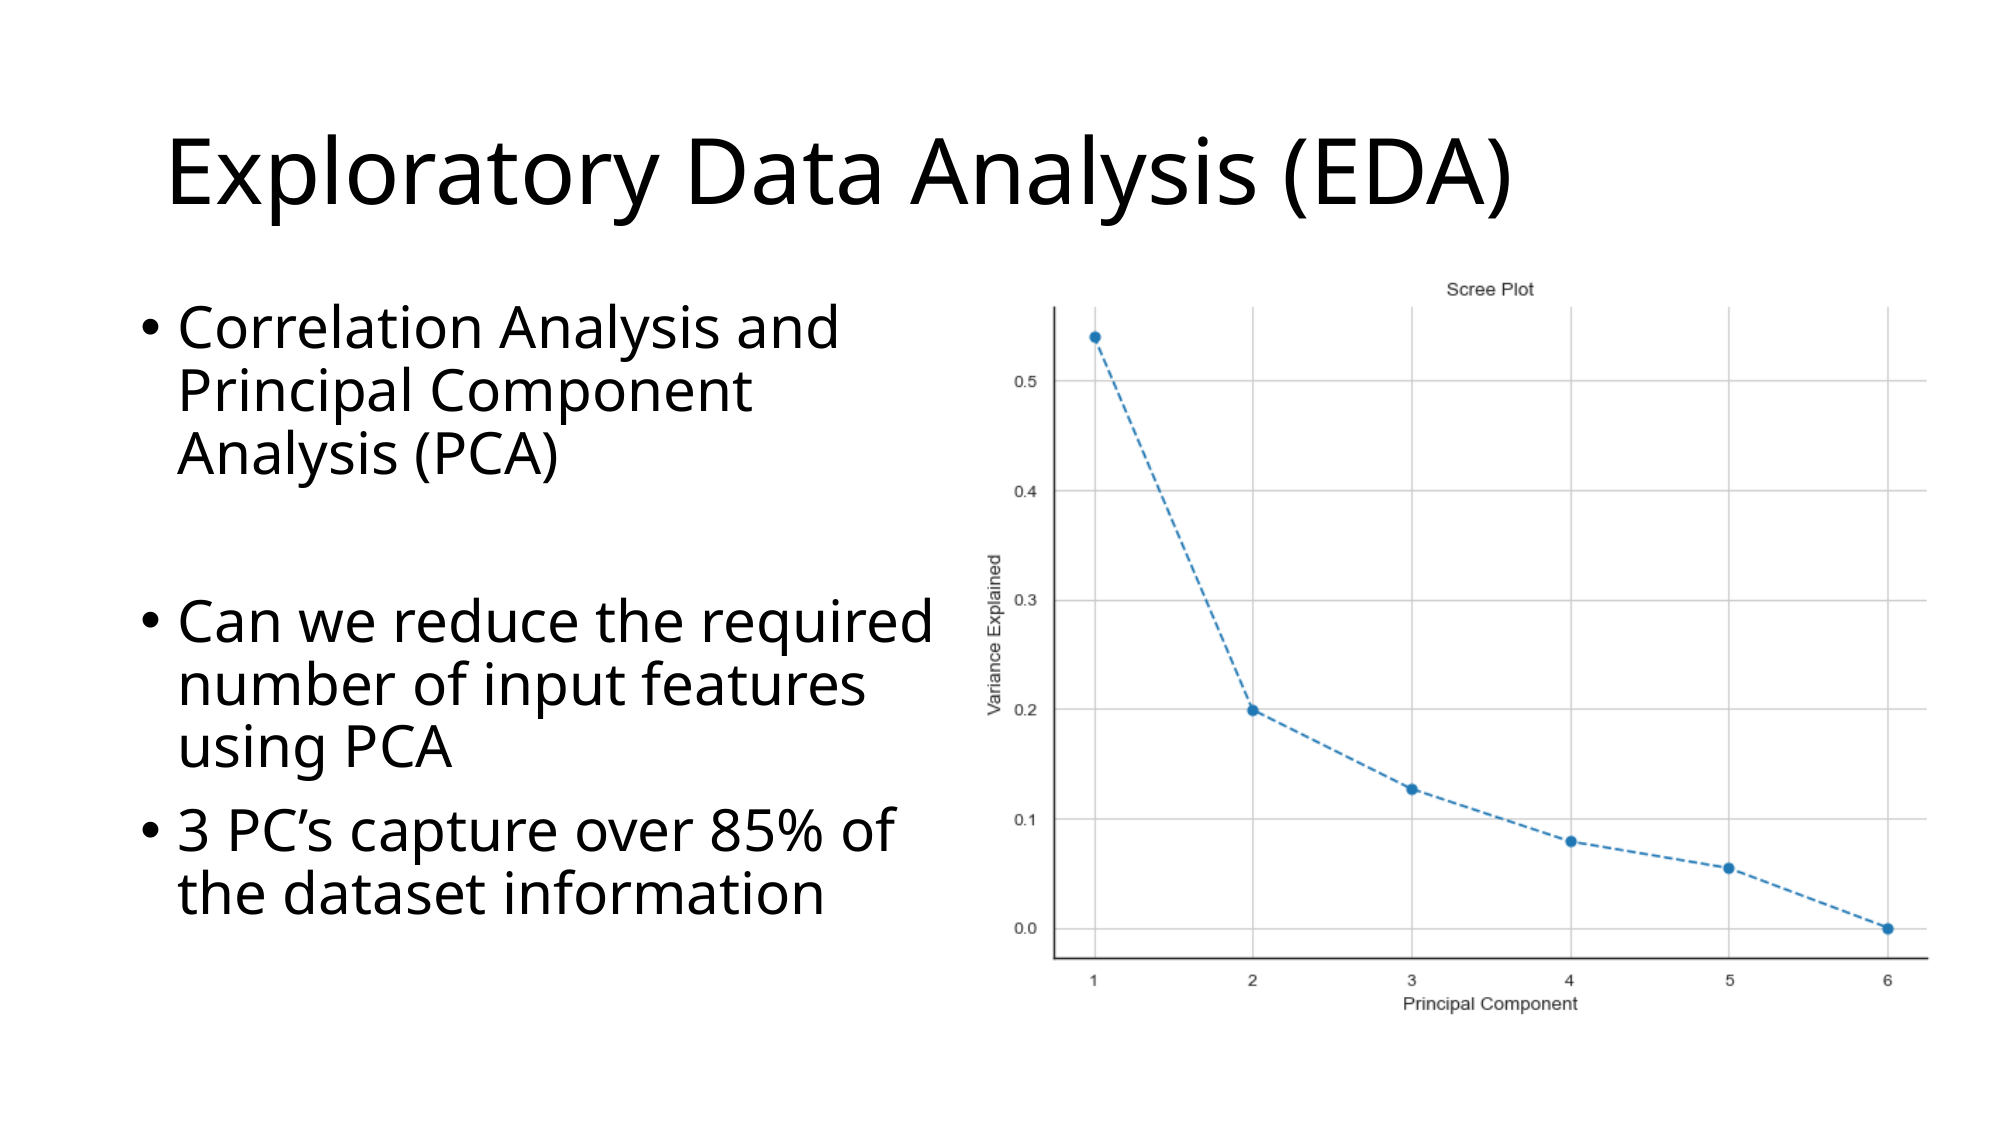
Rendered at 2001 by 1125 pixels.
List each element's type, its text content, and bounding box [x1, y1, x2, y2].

list Correlation Analysis and Principal Component Analysis (PCA) Can we reduce the required number of input features using PCA 3 PC’s capture over 85% of the dataset information [125, 290, 974, 1005]
picture [974, 268, 1942, 1027]
title Exploratory Data Analysis (EDA) [149, 66, 1875, 284]
